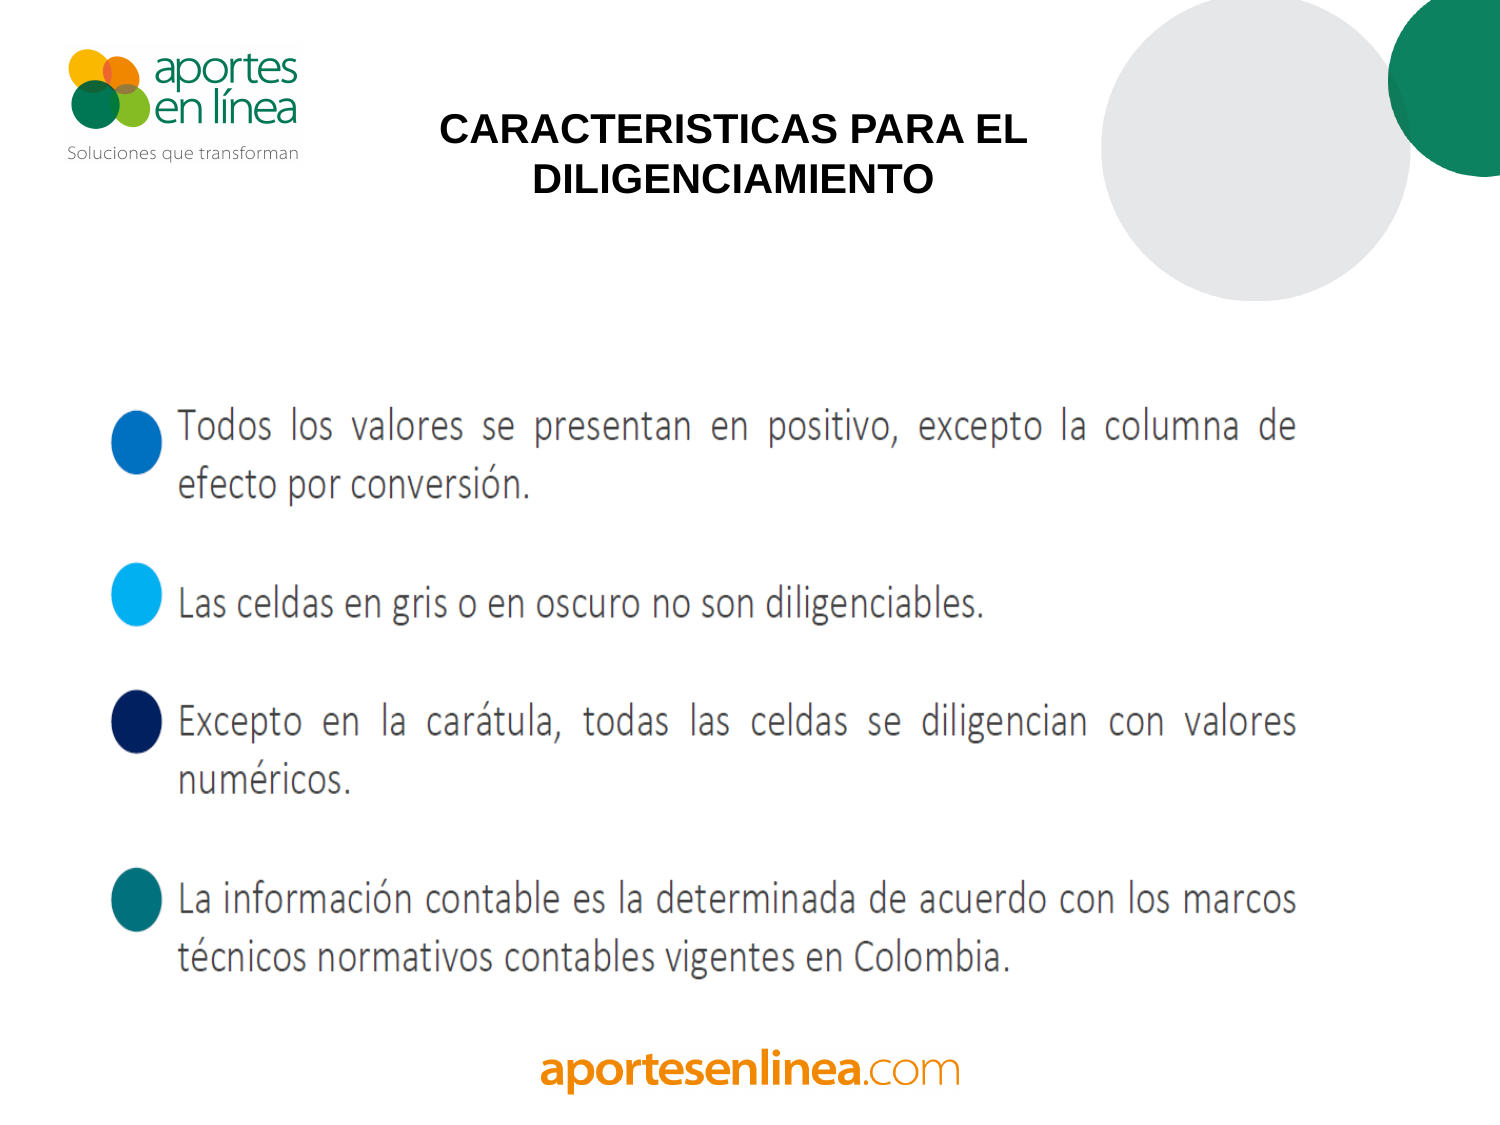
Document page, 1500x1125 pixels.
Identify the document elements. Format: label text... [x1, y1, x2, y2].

picture [1101, 0, 1500, 301]
picture [64, 43, 303, 165]
text_box CARACTERISTICAS PARA EL DILIGENCIAMIENTO [354, 94, 1113, 209]
picture [87, 307, 1349, 1097]
